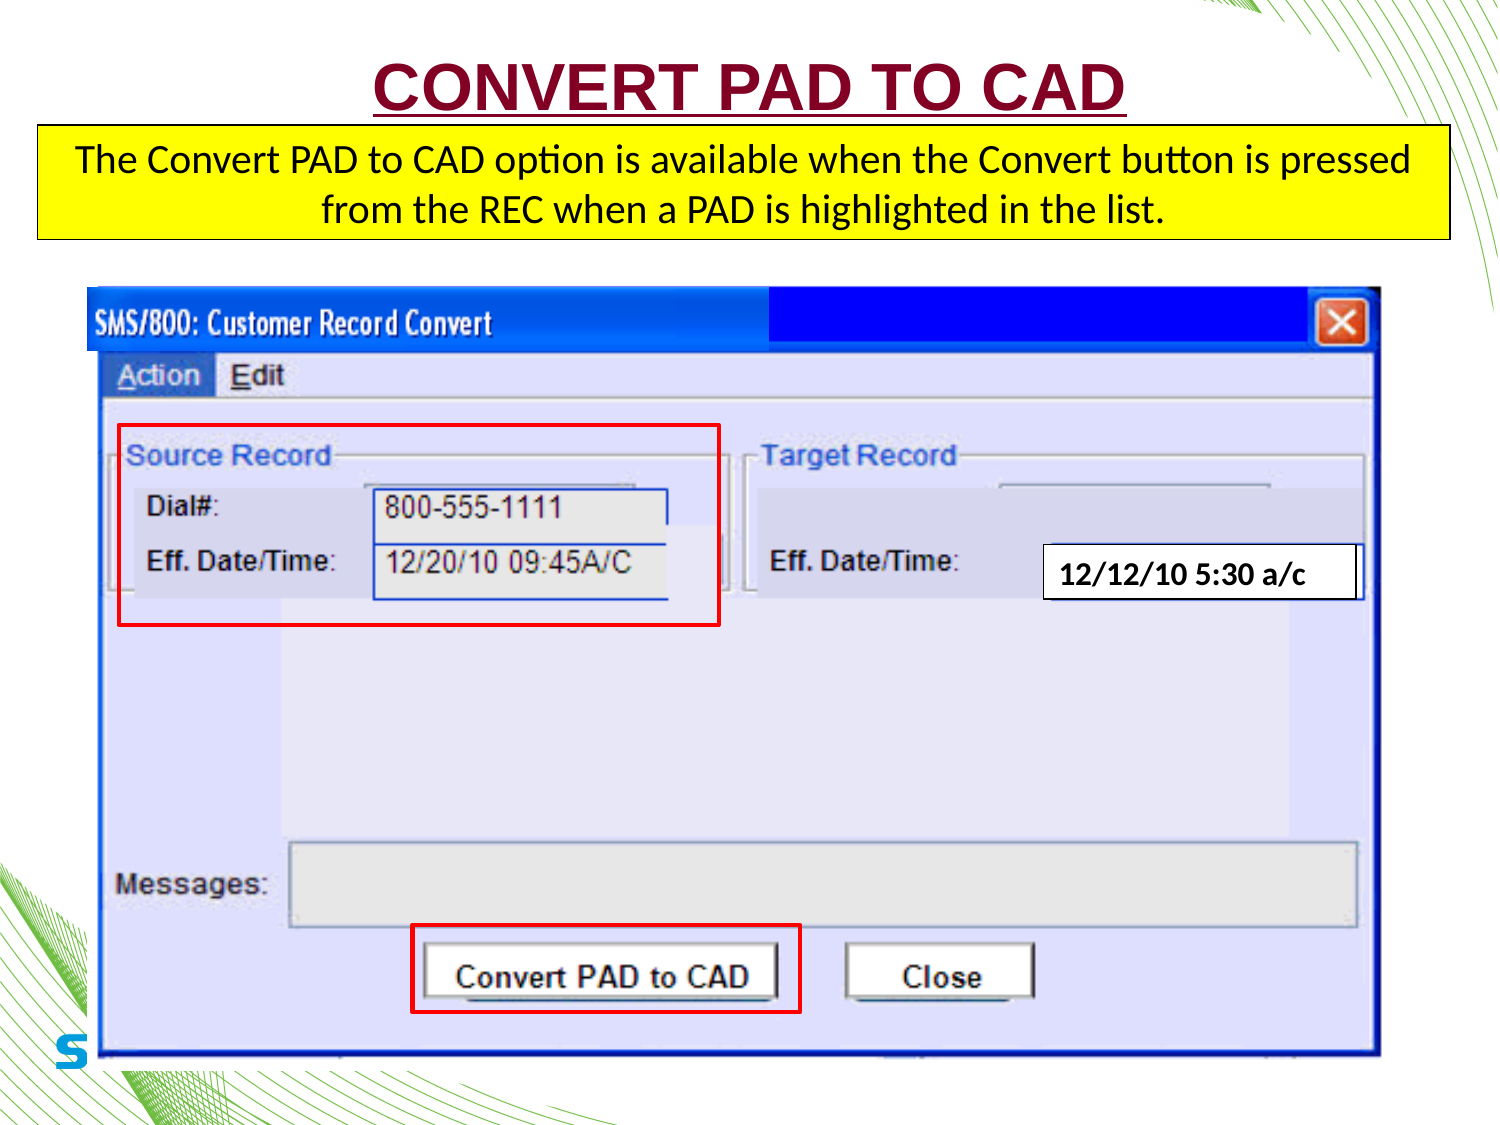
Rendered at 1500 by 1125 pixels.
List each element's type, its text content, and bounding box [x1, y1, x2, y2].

text_box The Convert PAD to CAD option is available when the Convert button is pressed from the REC when a PAD is highlighted in the list. [37, 124, 1450, 240]
title Convert PAD to CAD [75, 0, 1425, 124]
picture [0, 0, 1500, 1125]
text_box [87, 278, 1401, 1072]
